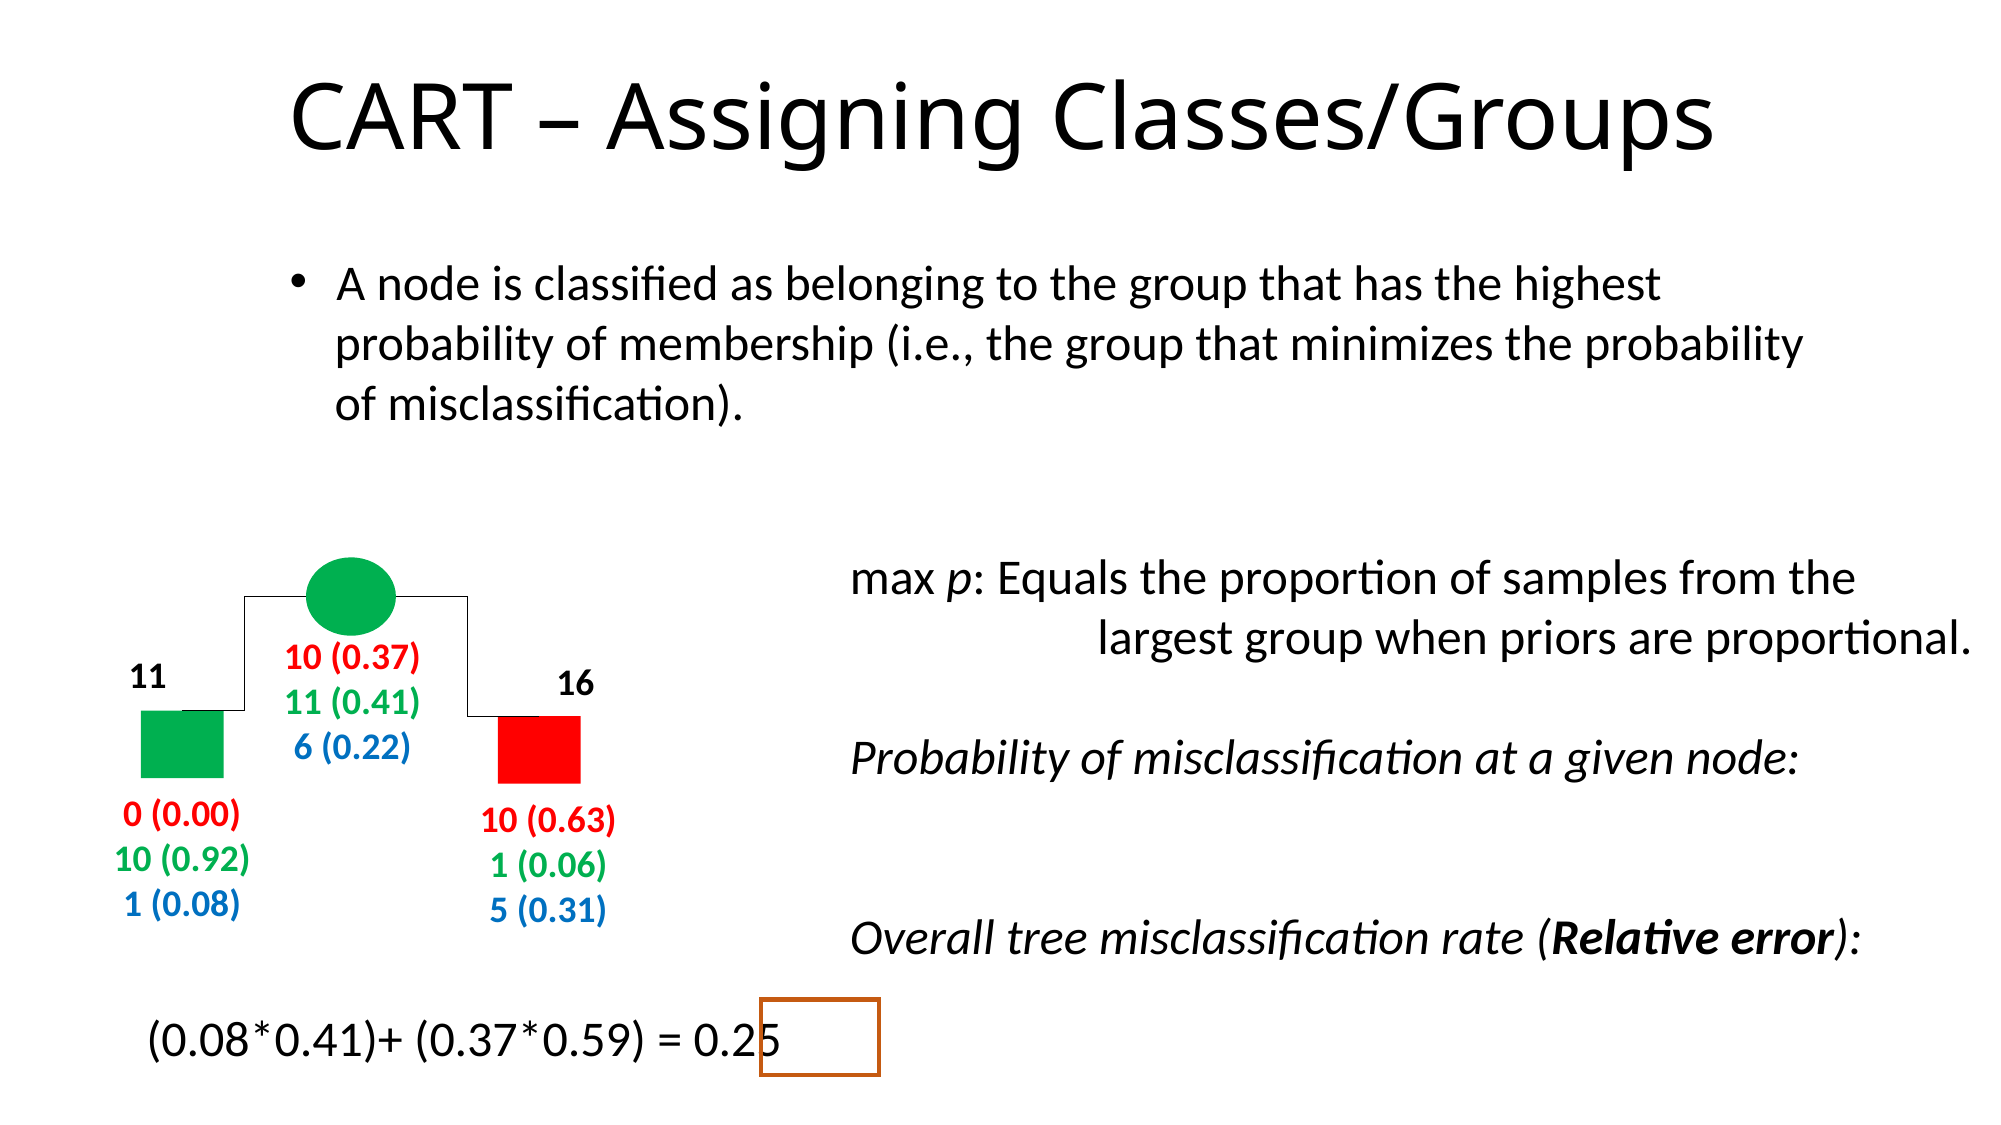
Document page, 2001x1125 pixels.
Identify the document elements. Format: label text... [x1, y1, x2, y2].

text_box [760, 998, 880, 1076]
title CART – Assigning Classes/Groups [140, 11, 1866, 229]
text_box A node is classified as belonging to the group that has the highest probability of membership (i.e., the group that minimizes the probability of misclassification). [274, 243, 1820, 438]
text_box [97, 557, 633, 939]
